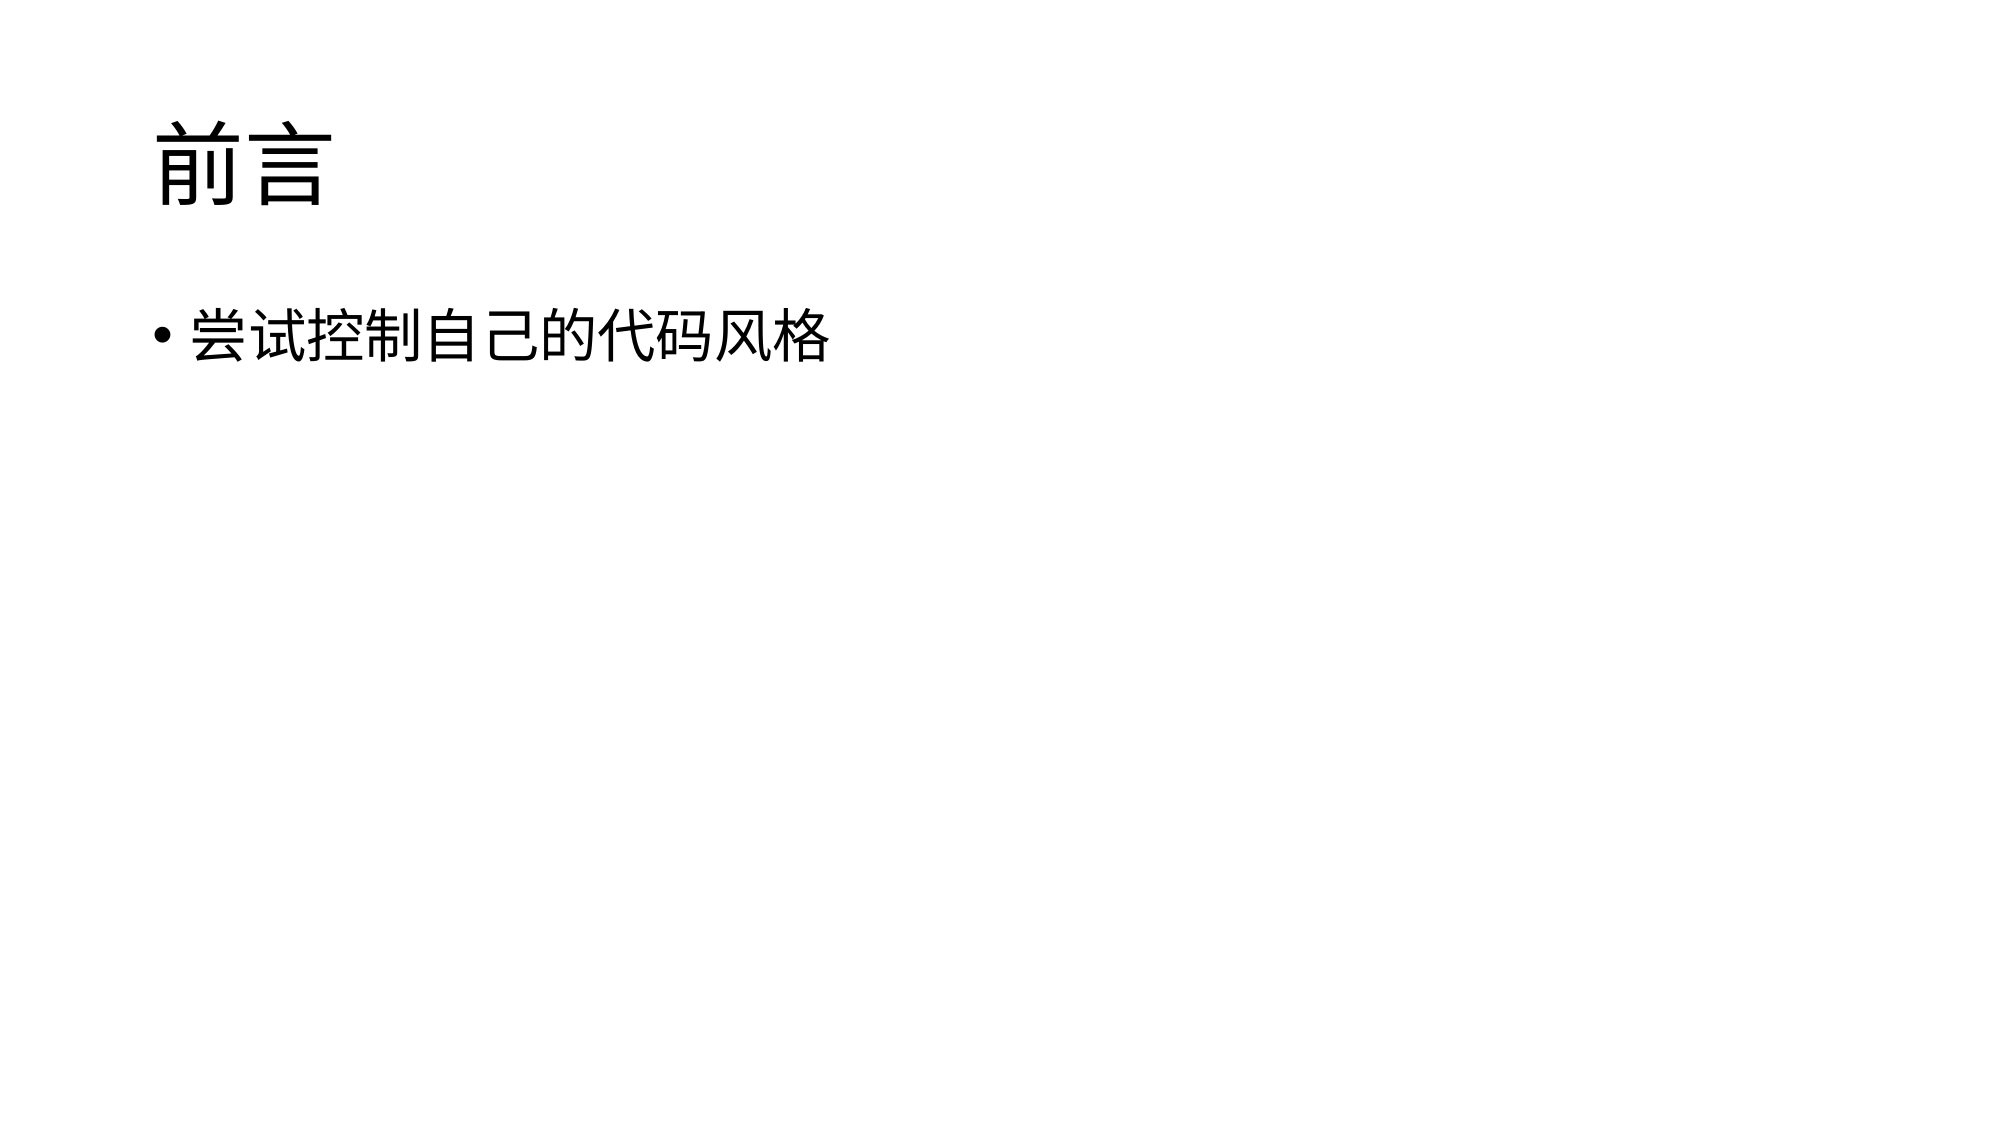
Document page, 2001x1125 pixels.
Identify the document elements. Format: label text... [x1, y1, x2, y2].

title 前言 [137, 59, 1863, 278]
list 尝试控制自己的代码风格 [137, 299, 1863, 1014]
